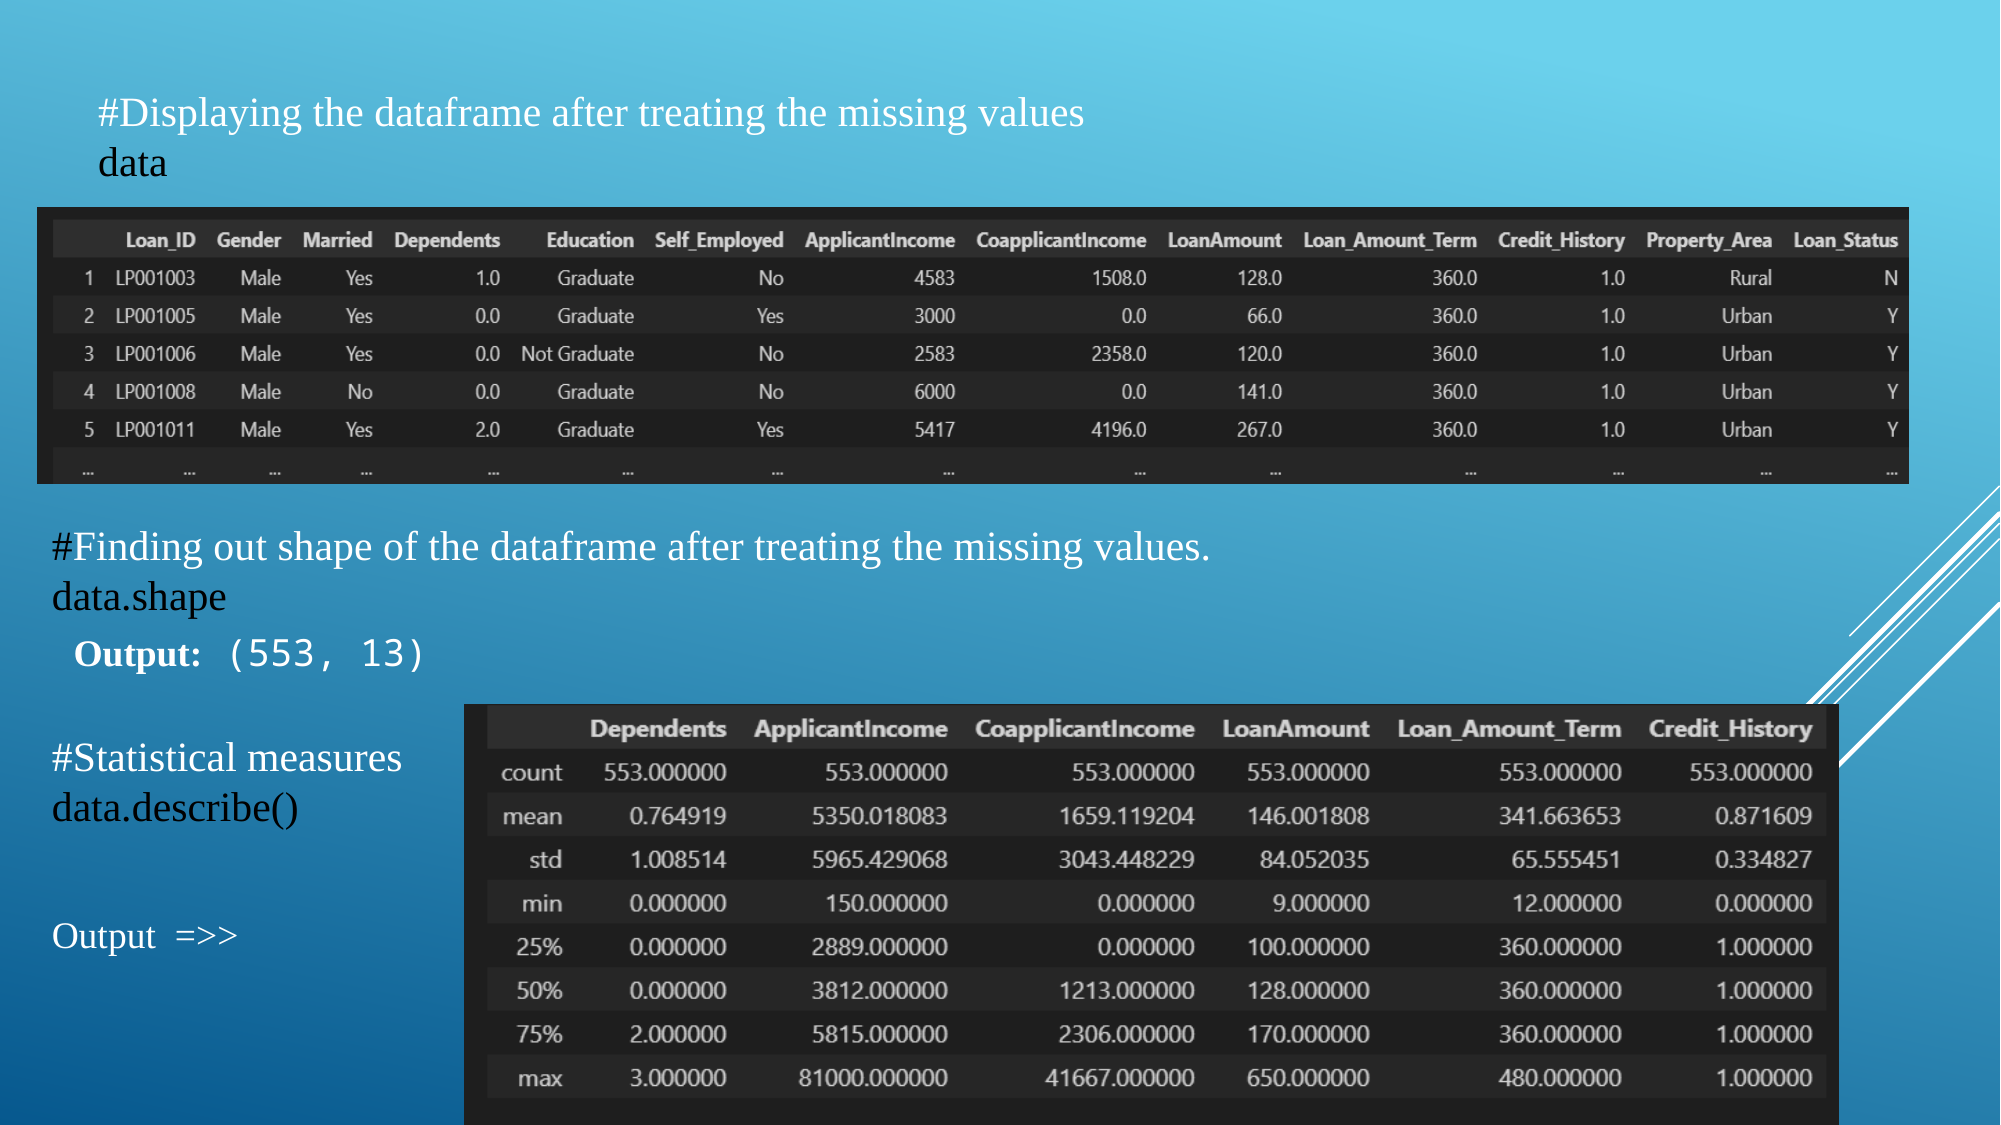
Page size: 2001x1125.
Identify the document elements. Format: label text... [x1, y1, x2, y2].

text_box Output: (553, 13) [58, 621, 1337, 682]
text_box #Finding out shape of the dataframe after treating the missing values. data.shape [37, 511, 1503, 627]
text_box #Displaying the dataframe after treating the missing values data [83, 77, 1503, 192]
text_box Output =>> [37, 903, 427, 964]
text_box #Statistical measures data.describe() [37, 722, 464, 837]
picture [36, 207, 1909, 485]
picture [464, 704, 1839, 1125]
